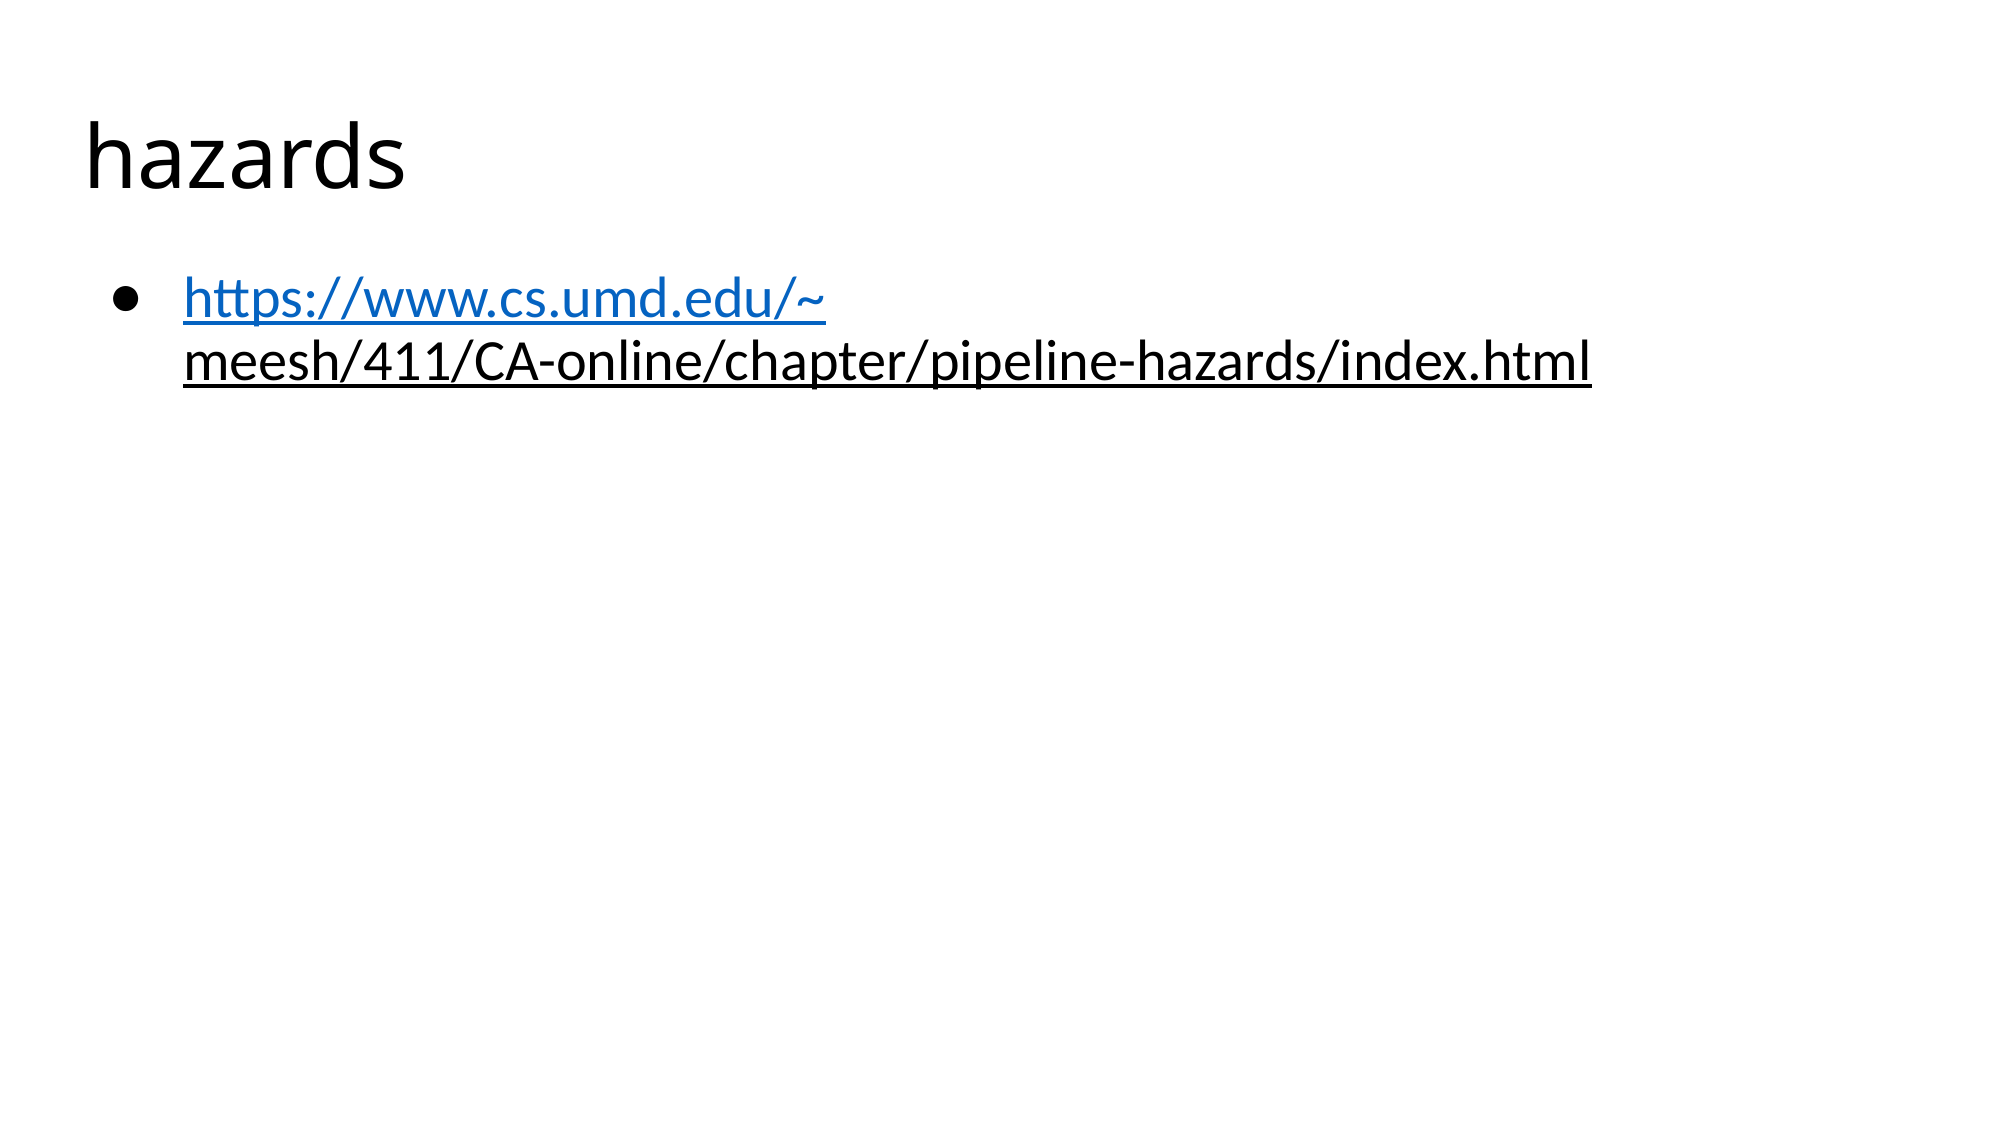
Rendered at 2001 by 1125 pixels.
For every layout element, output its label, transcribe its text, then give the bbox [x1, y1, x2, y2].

list https://www.cs.umd.edu/~meesh/411/CA-online/chapter/pipeline-hazards/index.html [68, 252, 1932, 1000]
title hazards [68, 97, 1932, 223]
